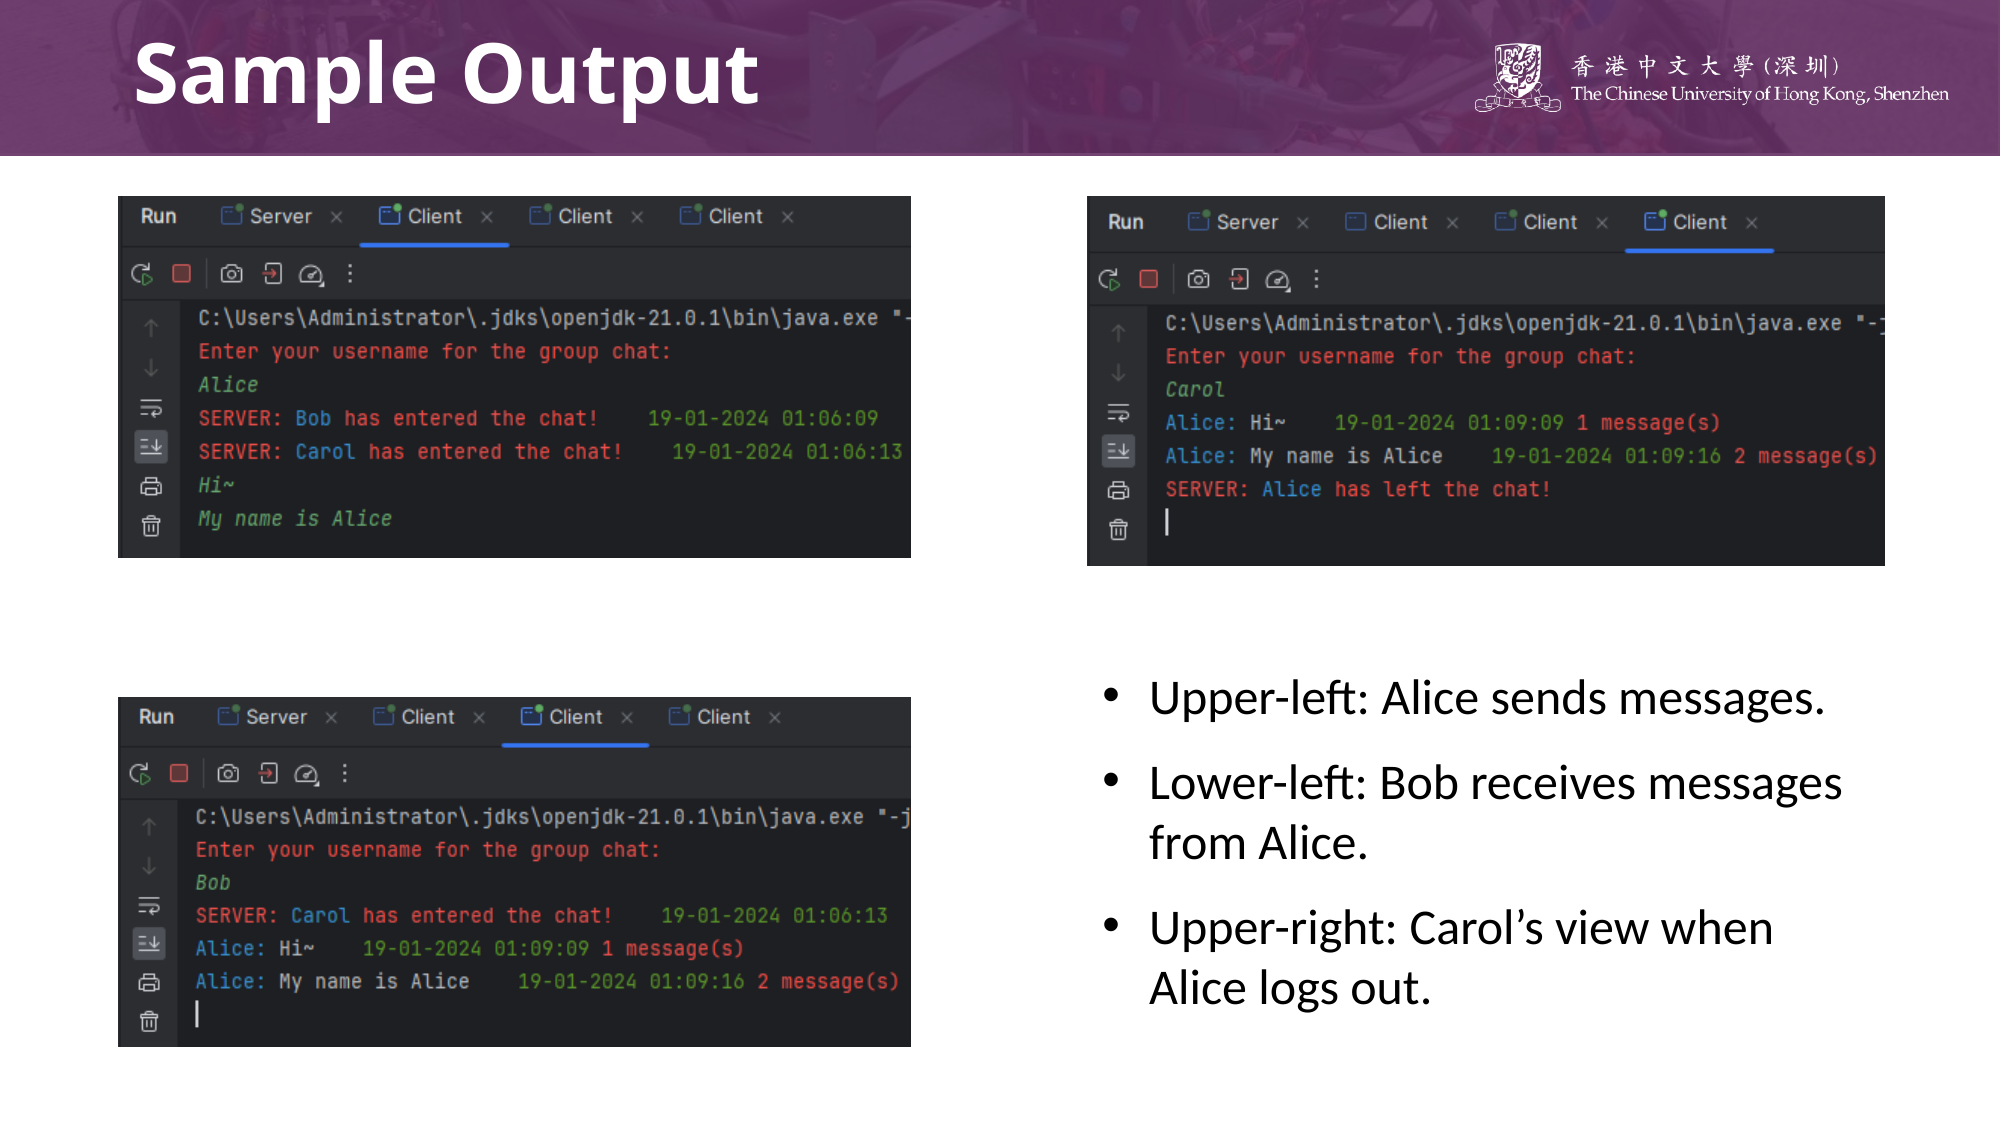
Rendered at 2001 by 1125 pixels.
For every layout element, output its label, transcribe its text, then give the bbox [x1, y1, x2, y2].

title Sample Output [118, 8, 1413, 146]
picture [118, 697, 911, 1047]
picture [1430, 13, 1994, 141]
picture [118, 196, 911, 558]
picture [1087, 196, 1885, 566]
text_box Upper-left: Alice sends messages. Lower-left: Bob receives messages from Alice. Upper-right: Carol’s view when Alice logs out. [1087, 656, 1885, 1022]
